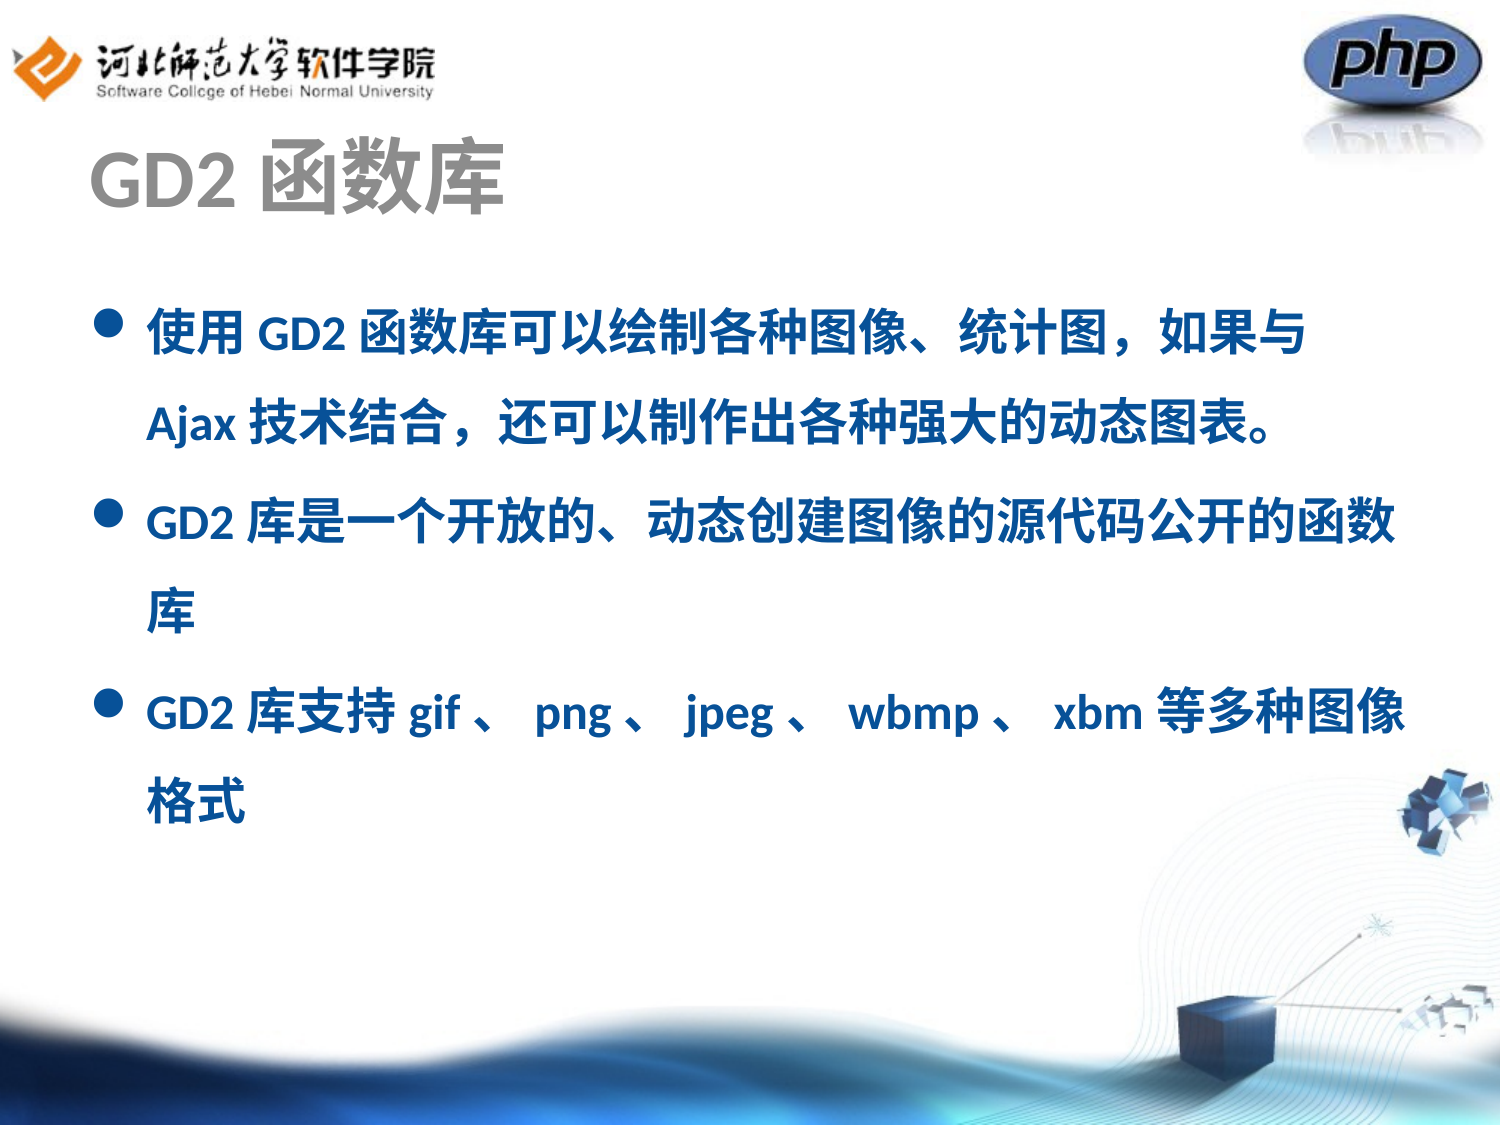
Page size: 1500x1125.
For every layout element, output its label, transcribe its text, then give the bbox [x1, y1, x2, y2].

title GD2函数库 [75, 117, 1425, 233]
list 使用GD2函数库可以绘制各种图像、统计图，如果与Ajax技术结合，还可以制作出各种强大的动态图表。 GD2库是一个开放的、动态创建图像的源代码公开的函数库 GD2库支持gif、png、jpeg、wbmp、xbm等多种图像格式 [75, 262, 1425, 1005]
picture [0, 0, 1500, 1125]
